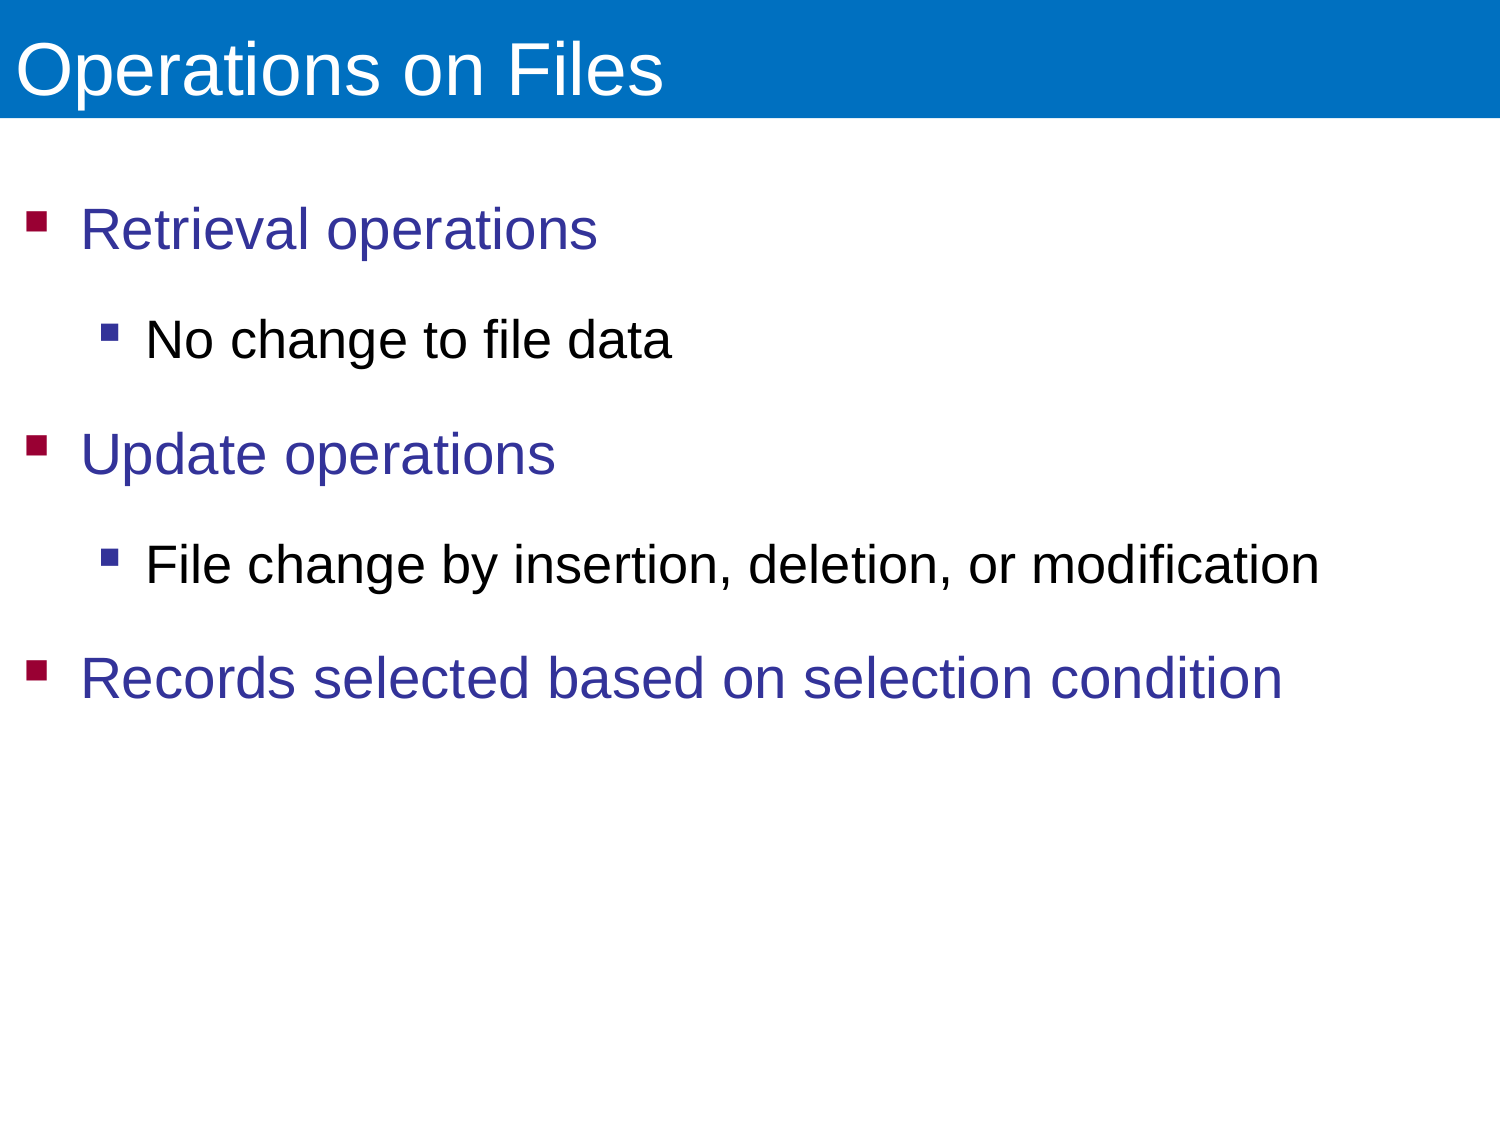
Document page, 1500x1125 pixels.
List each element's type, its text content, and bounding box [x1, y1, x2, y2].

title Operations on Files [0, 0, 1500, 119]
list Retrieval operations No change to file data Update operations File change by insertion, deletion, or modification Records selected based on selection condition [8, 148, 1492, 1036]
